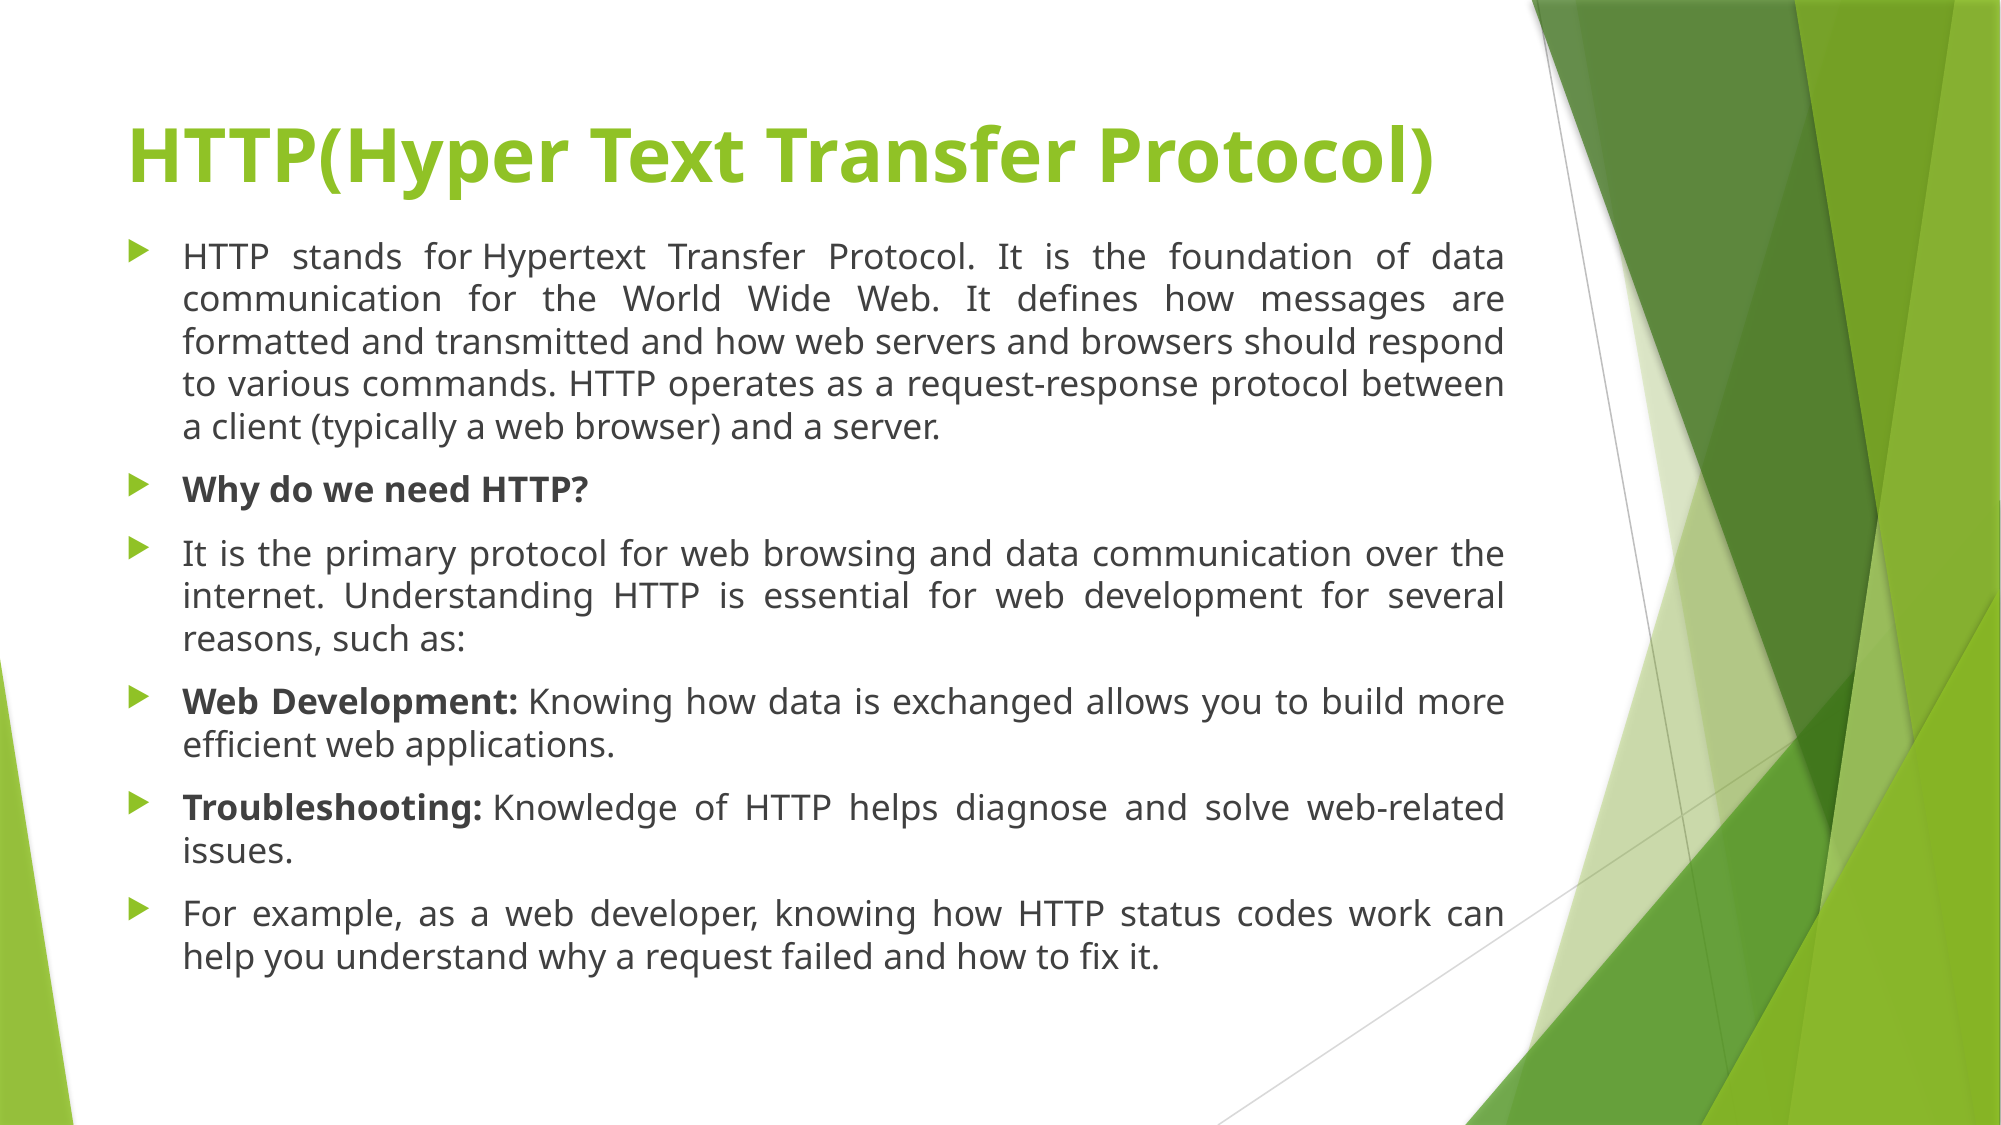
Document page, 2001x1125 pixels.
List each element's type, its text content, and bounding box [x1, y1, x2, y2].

list HTTP stands for Hypertext Transfer Protocol. It is the foundation of data communication for the World Wide Web. It defines how messages are formatted and transmitted and how web servers and browsers should respond to various commands. HTTP operates as a request-response protocol between a client (typically a web browser) and a server. Why do we need HTTP? It is the primary protocol for web browsing and data communication over the internet. Understanding HTTP is essential for web development for several reasons, such as: Web Development: Knowing how data is exchanged allows you to build more efficient web applications. Troubleshooting: Knowledge of HTTP helps diagnose and solve web-related issues. For example, as a web developer, knowing how HTTP status codes work can help you understand why a request failed and how to fix it. [111, 226, 1522, 992]
title HTTP(Hyper Text Transfer Protocol) [111, 99, 1522, 226]
